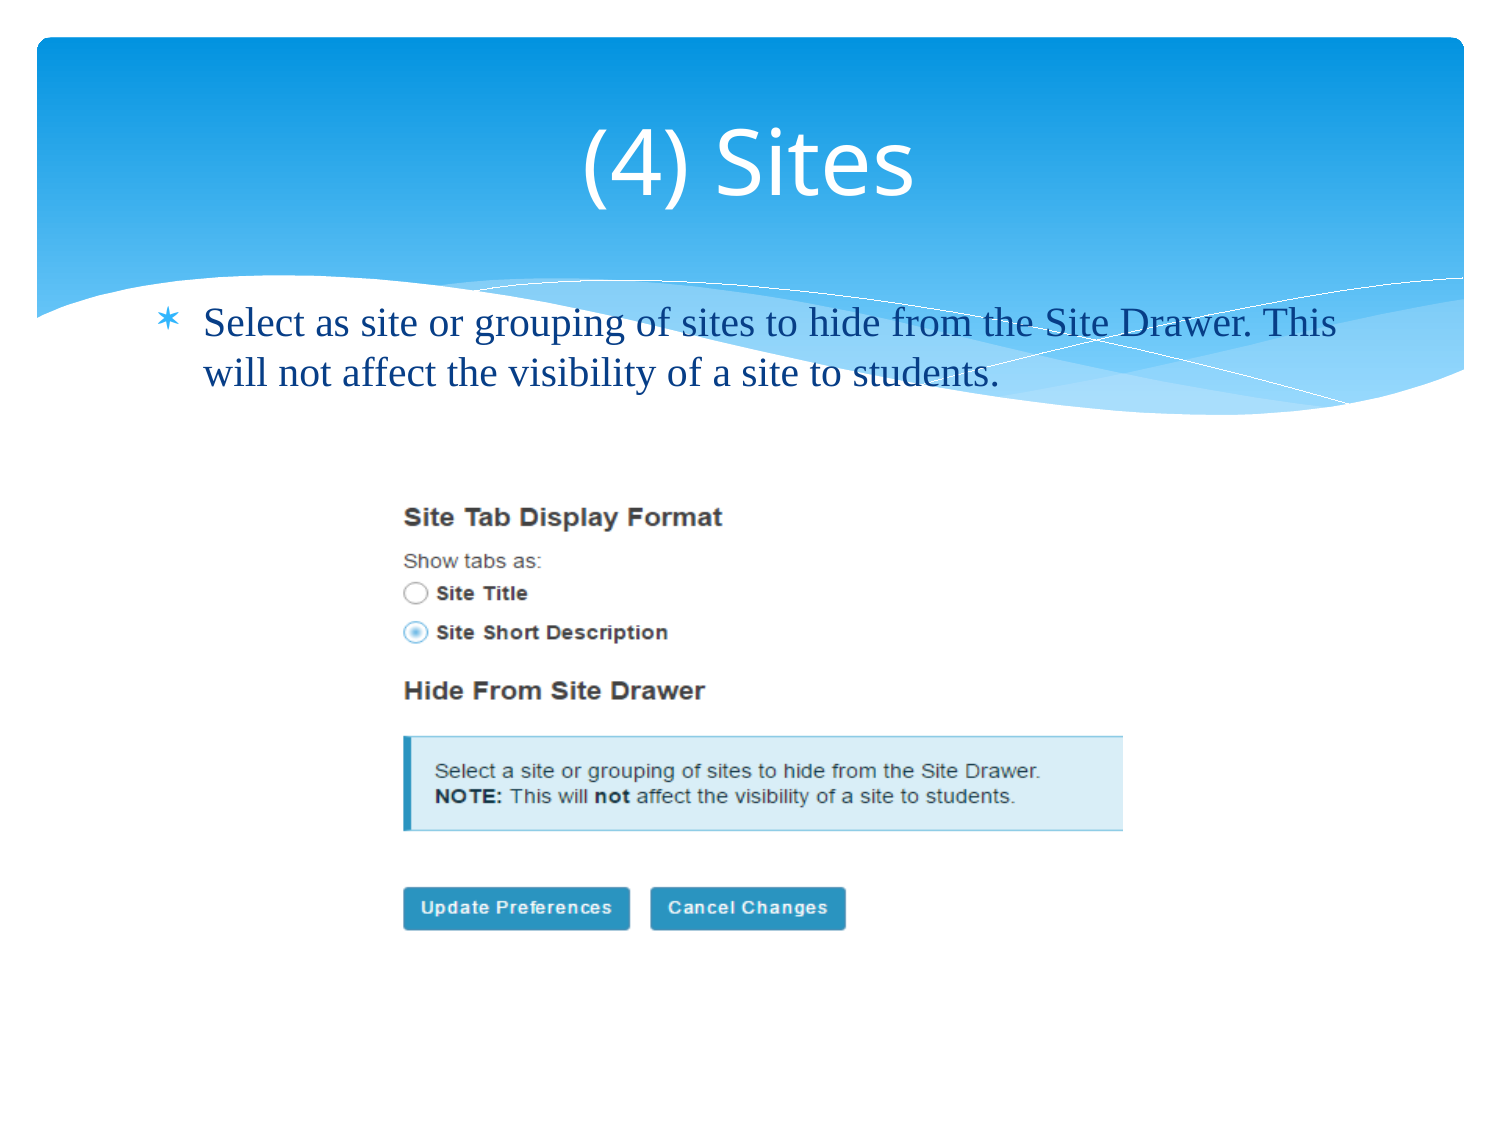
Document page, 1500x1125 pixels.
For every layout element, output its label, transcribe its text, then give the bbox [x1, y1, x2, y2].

picture [376, 487, 1123, 988]
list Select as site or grouping of sites to hide from the Site Drawer. This will not affect the visibility of a site to students. [143, 287, 1359, 1005]
title (4) Sites [75, 55, 1425, 261]
